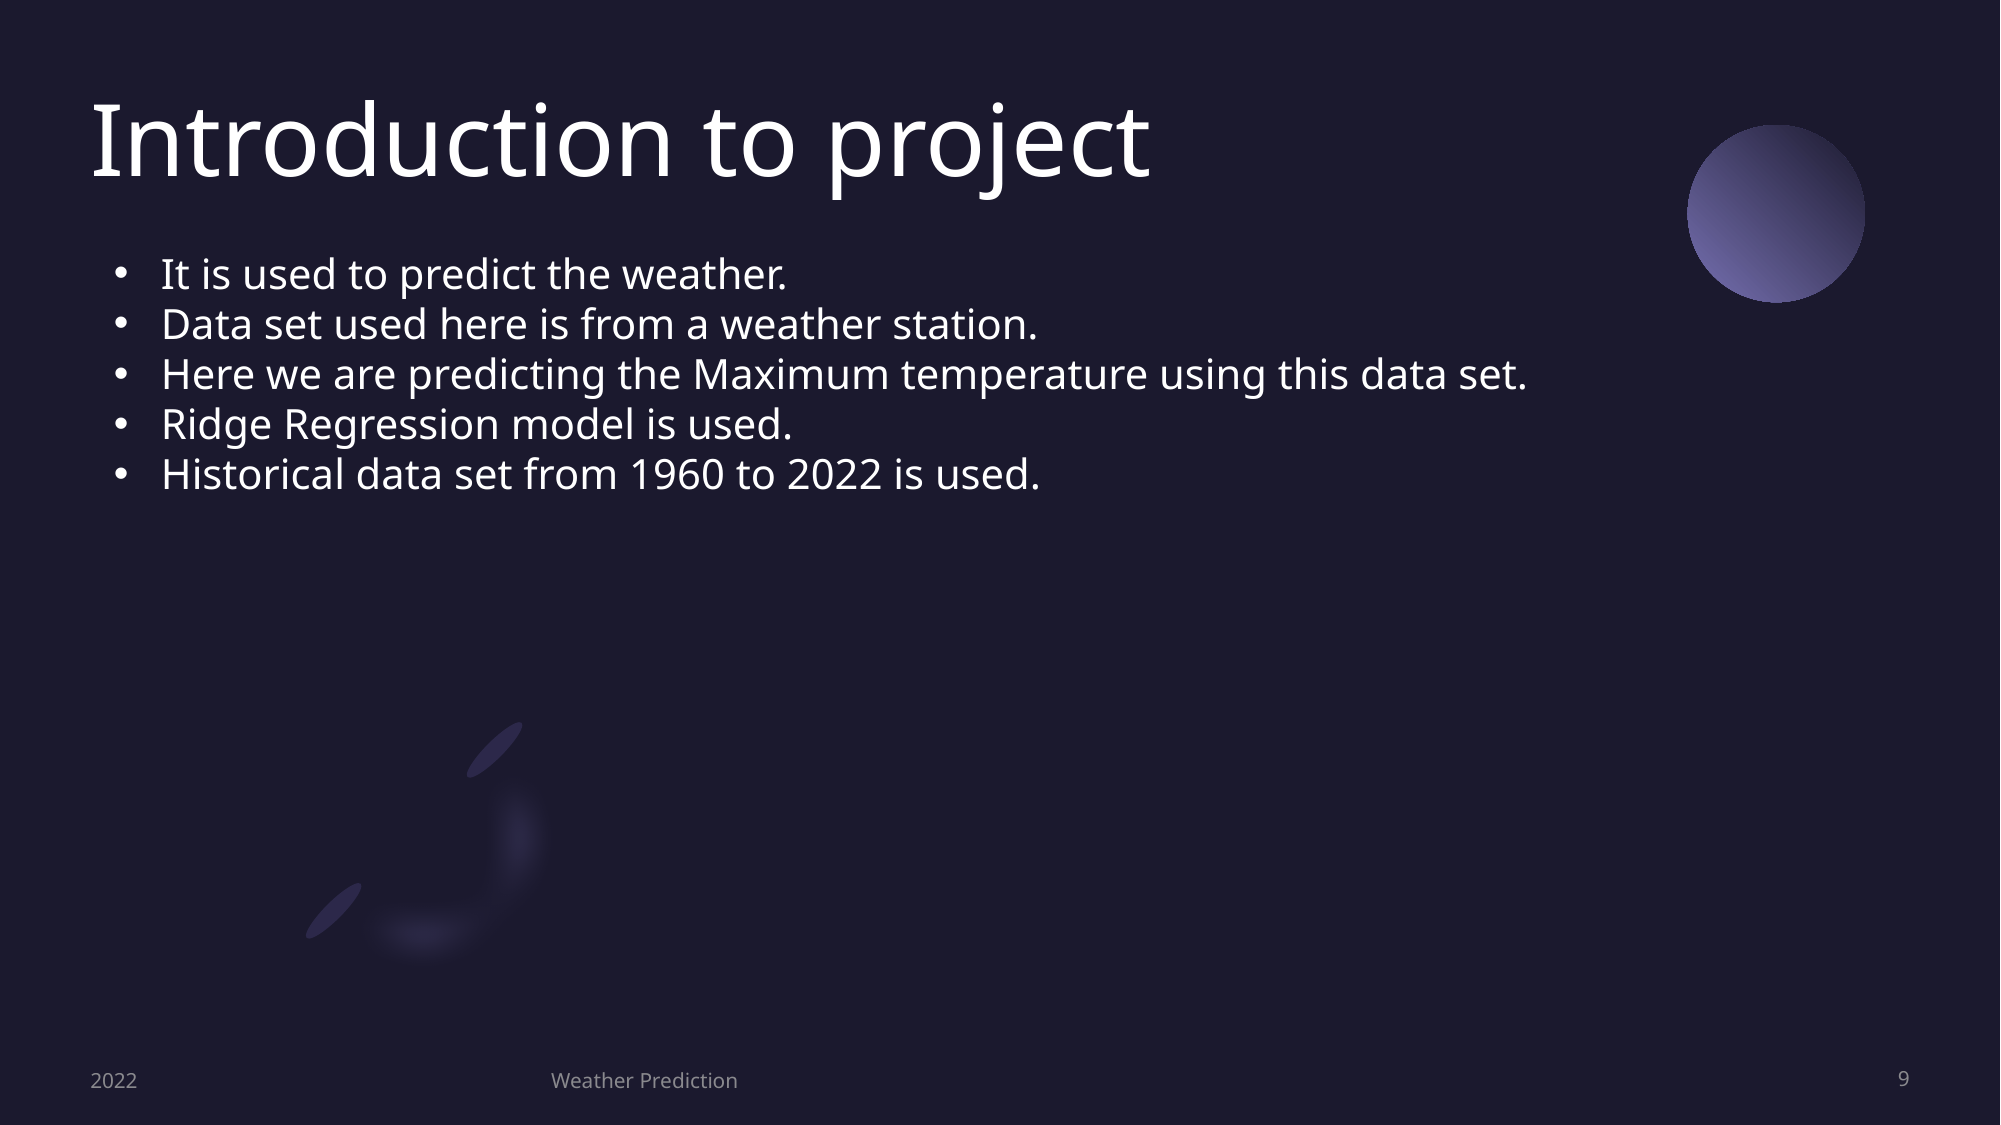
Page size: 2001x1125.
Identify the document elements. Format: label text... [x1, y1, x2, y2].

slide_number 9 [1632, 1067, 1910, 1093]
slide_number 2022 [90, 1067, 522, 1093]
text_box It is used to predict the weather. Data set used here is from a weather station. Here we are predicting the Maximum temperature using this data set. Ridge Regression model is used. Historical data set from 1960 to 2022 is used. [99, 240, 1578, 601]
title Introduction to project [90, 90, 1449, 296]
footer Weather Prediction [551, 1067, 1598, 1093]
